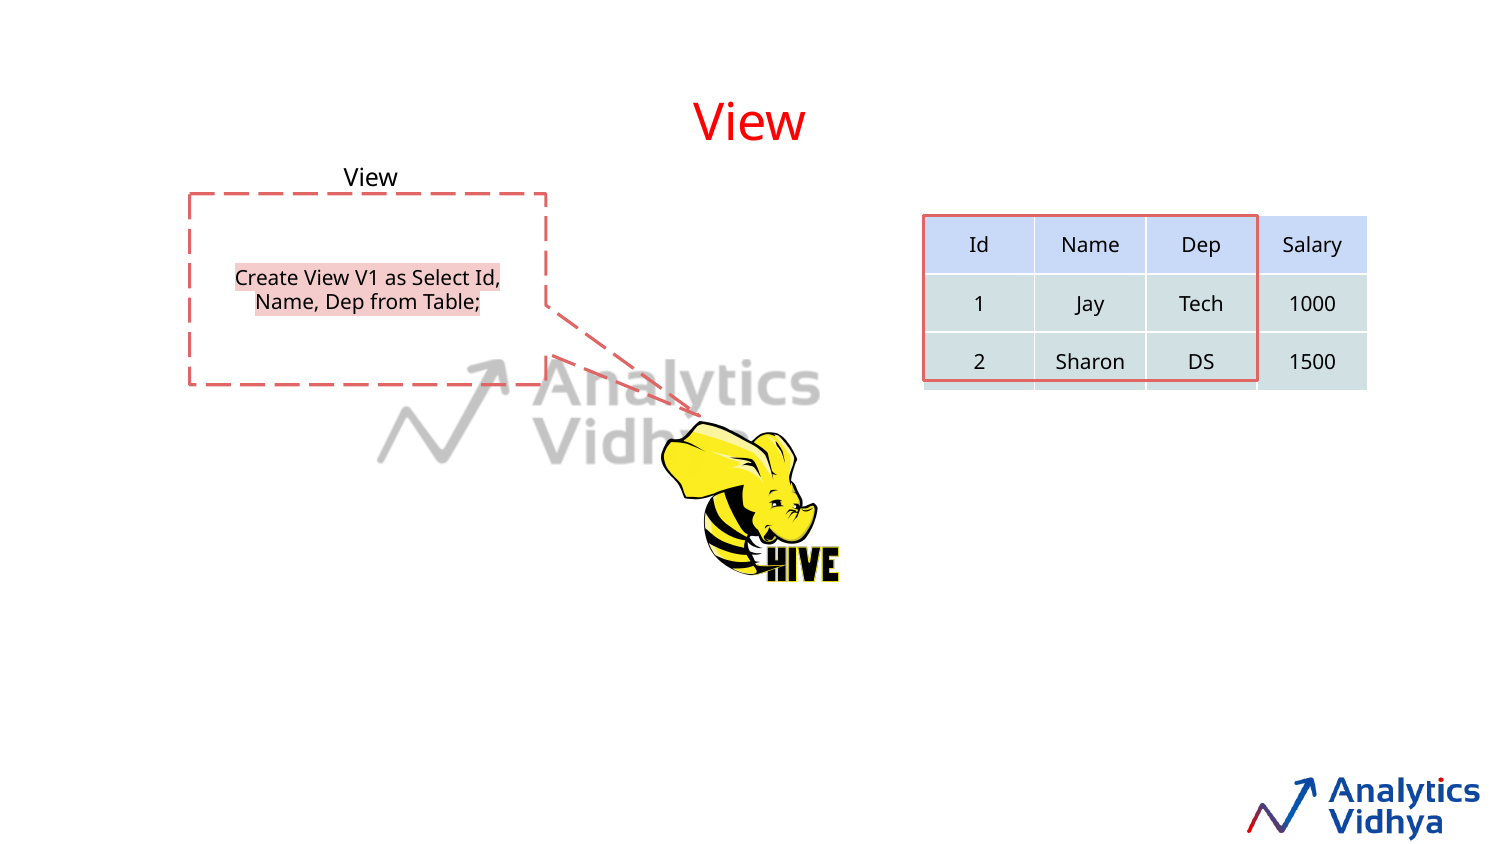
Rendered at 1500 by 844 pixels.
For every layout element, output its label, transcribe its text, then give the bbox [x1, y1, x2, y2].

table_cell 2 [924, 381, 1034, 390]
picture [24, 95, 1173, 741]
text_box View [274, 167, 468, 207]
table_cell 1500 [1258, 333, 1367, 390]
table_cell Sharon [1035, 381, 1145, 390]
text_box View [51, 72, 1449, 167]
table_cell DS [1147, 381, 1256, 390]
picture [1226, 765, 1500, 844]
table_header Salary [1258, 216, 1367, 273]
table_cell 1000 [1258, 275, 1367, 331]
text_box [923, 215, 1258, 381]
text_box Create View V1 as Select Id, Name, Dep from Table; [189, 193, 700, 417]
